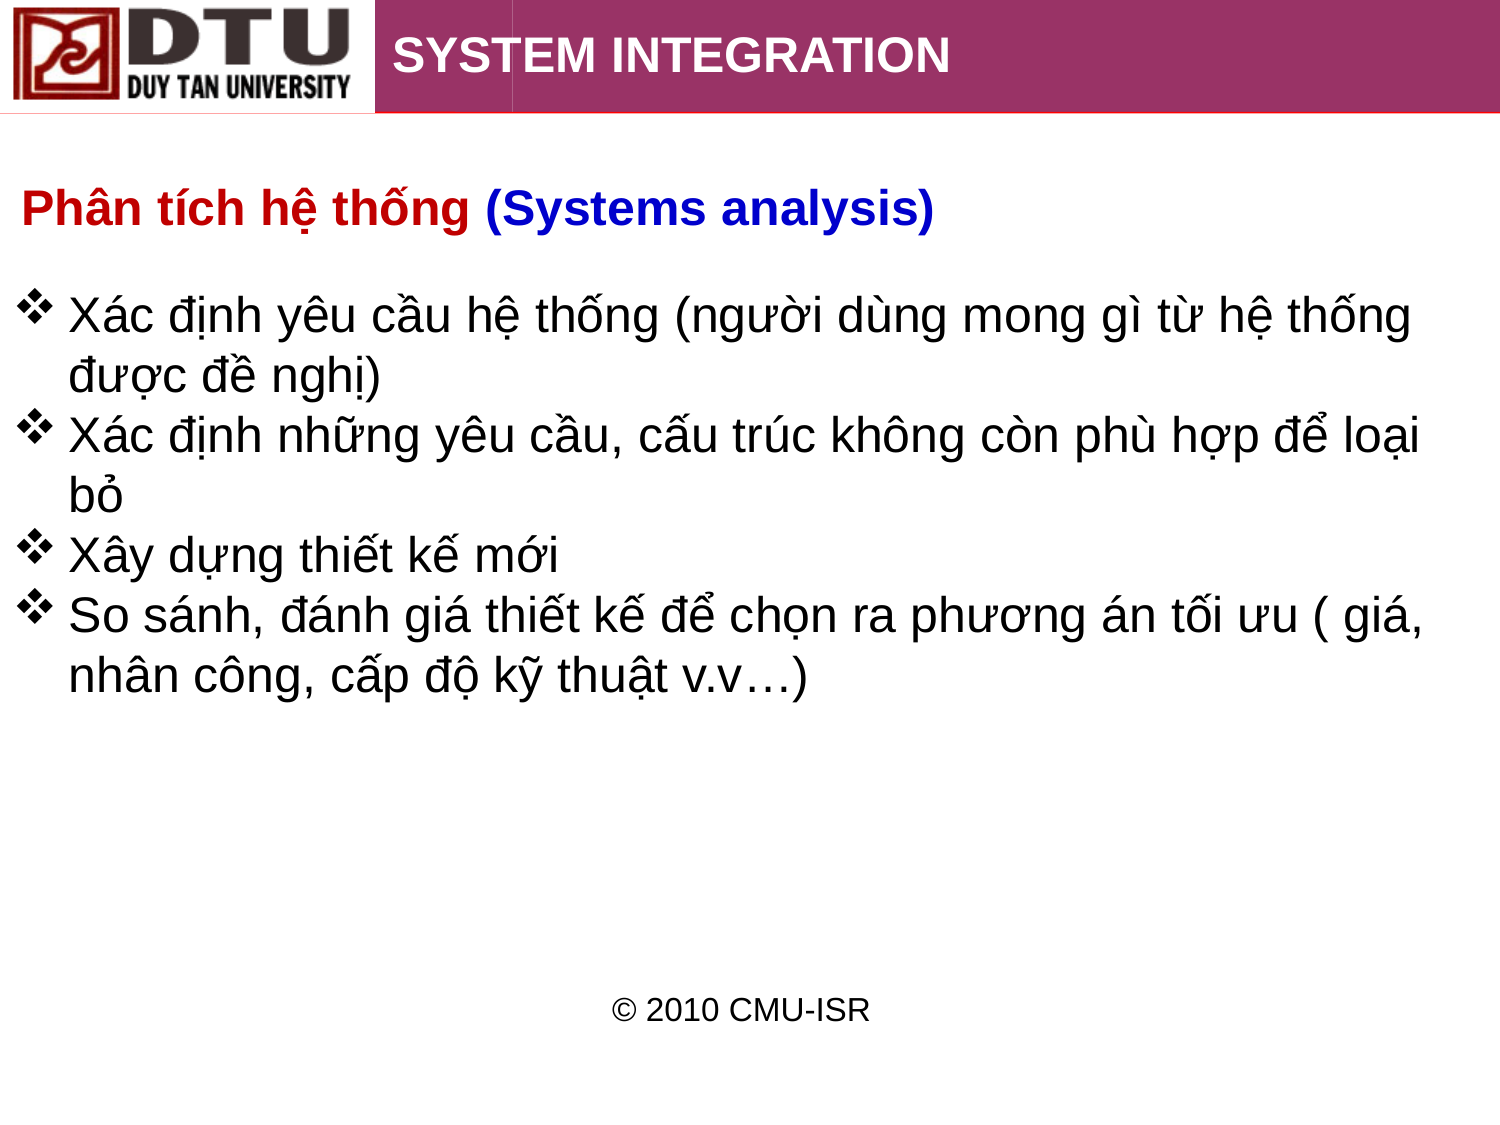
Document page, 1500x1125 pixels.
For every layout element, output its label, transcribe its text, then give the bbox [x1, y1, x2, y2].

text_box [376, 0, 1500, 113]
text_box Xác định yêu cầu hệ thống (người dùng mong gì từ hệ thống được đề nghị) Xác định những yêu cầu, cấu trúc không còn phù hợp để loại bỏ Xây dựng thiết kế mới So sánh, đánh giá thiết kế để chọn ra phương án tối ưu ( giá, nhân công, cấp độ kỹ thuật v.v…) [0, 274, 1498, 770]
text_box © 2010 CMU-ISR [399, 980, 1009, 1080]
picture [0, 0, 376, 113]
text_box Phân tích hệ thống (Systems analysis) [6, 167, 1496, 243]
